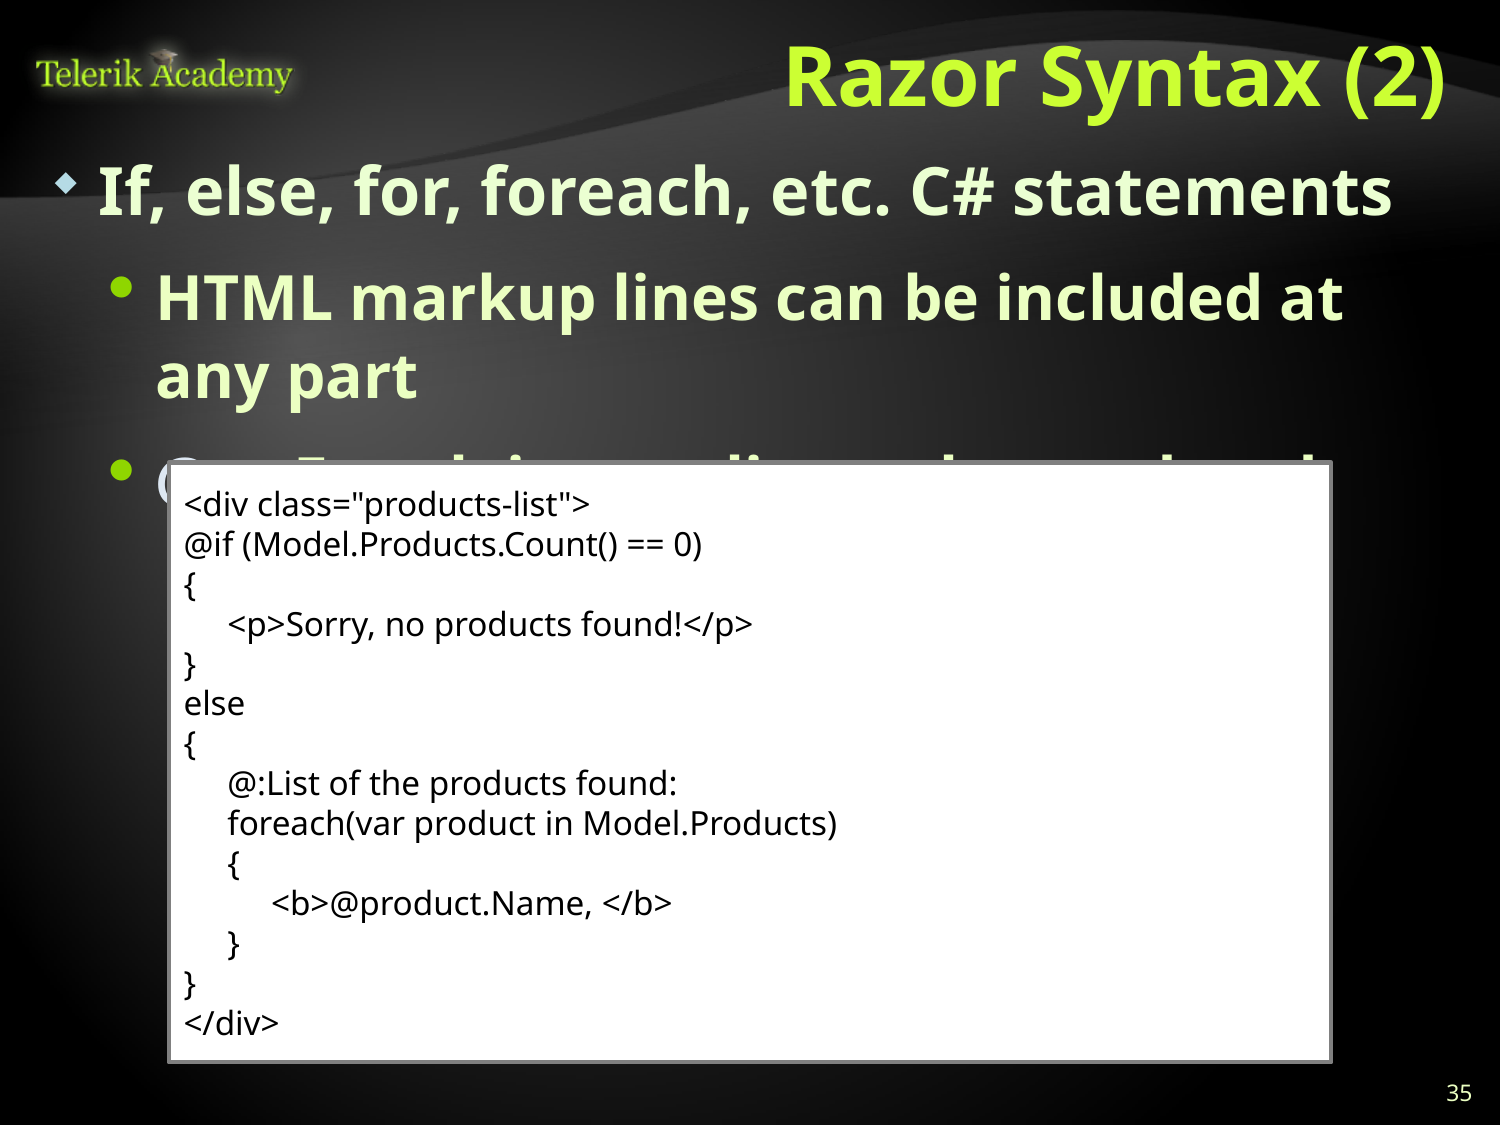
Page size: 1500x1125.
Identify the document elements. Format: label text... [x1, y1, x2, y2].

list If, else, for, foreach, etc. C# statements HTML markup lines can be included at any part @: – For plain text line to be rendered [37, 137, 1463, 1088]
picture [0, 0, 1500, 1125]
text_box <div class="products-list"> @if (Model.Products.Count() == 0) { <p>Sorry, no products found!</p> } else { @:List of the products found: foreach(var product in Model.Products) { <b>@product.Name, </b> } } </div> [167, 460, 1333, 1064]
slide_number 35 [1412, 1074, 1488, 1113]
title Razor Syntax (2) [300, 12, 1463, 137]
